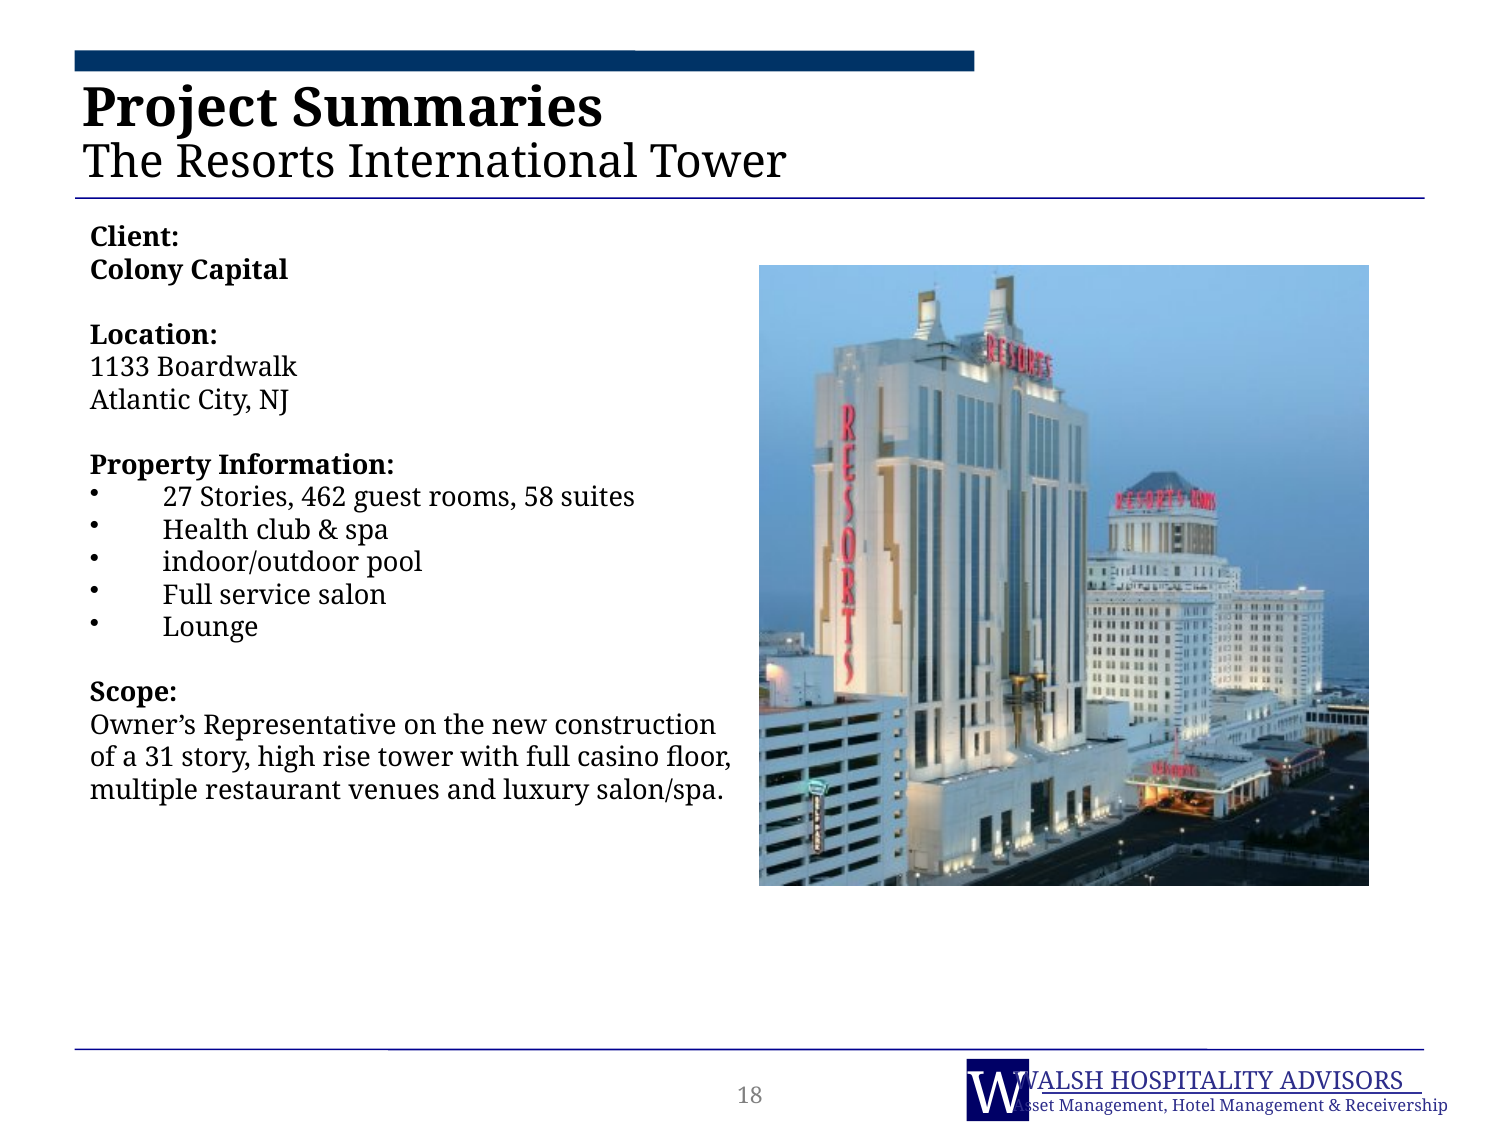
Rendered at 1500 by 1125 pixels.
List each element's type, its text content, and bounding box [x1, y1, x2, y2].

text_box The Resorts International Tower [74, 125, 1425, 196]
title Project Summaries [74, 67, 1425, 125]
text_box Client: Colony Capital Location: 1133 Boardwalk Atlantic City, NJ Property Information: 27 Stories, 462 guest rooms, 58 suites Health club & spa indoor/outdoor pool Full service salon Lounge Scope: Owner’s Representative on the new construction of a 31 story, high rise tower with full casino floor, multiple restaurant venues and luxury salon/spa. [74, 212, 750, 877]
text_box 18 [562, 1072, 938, 1111]
picture [759, 265, 1369, 887]
